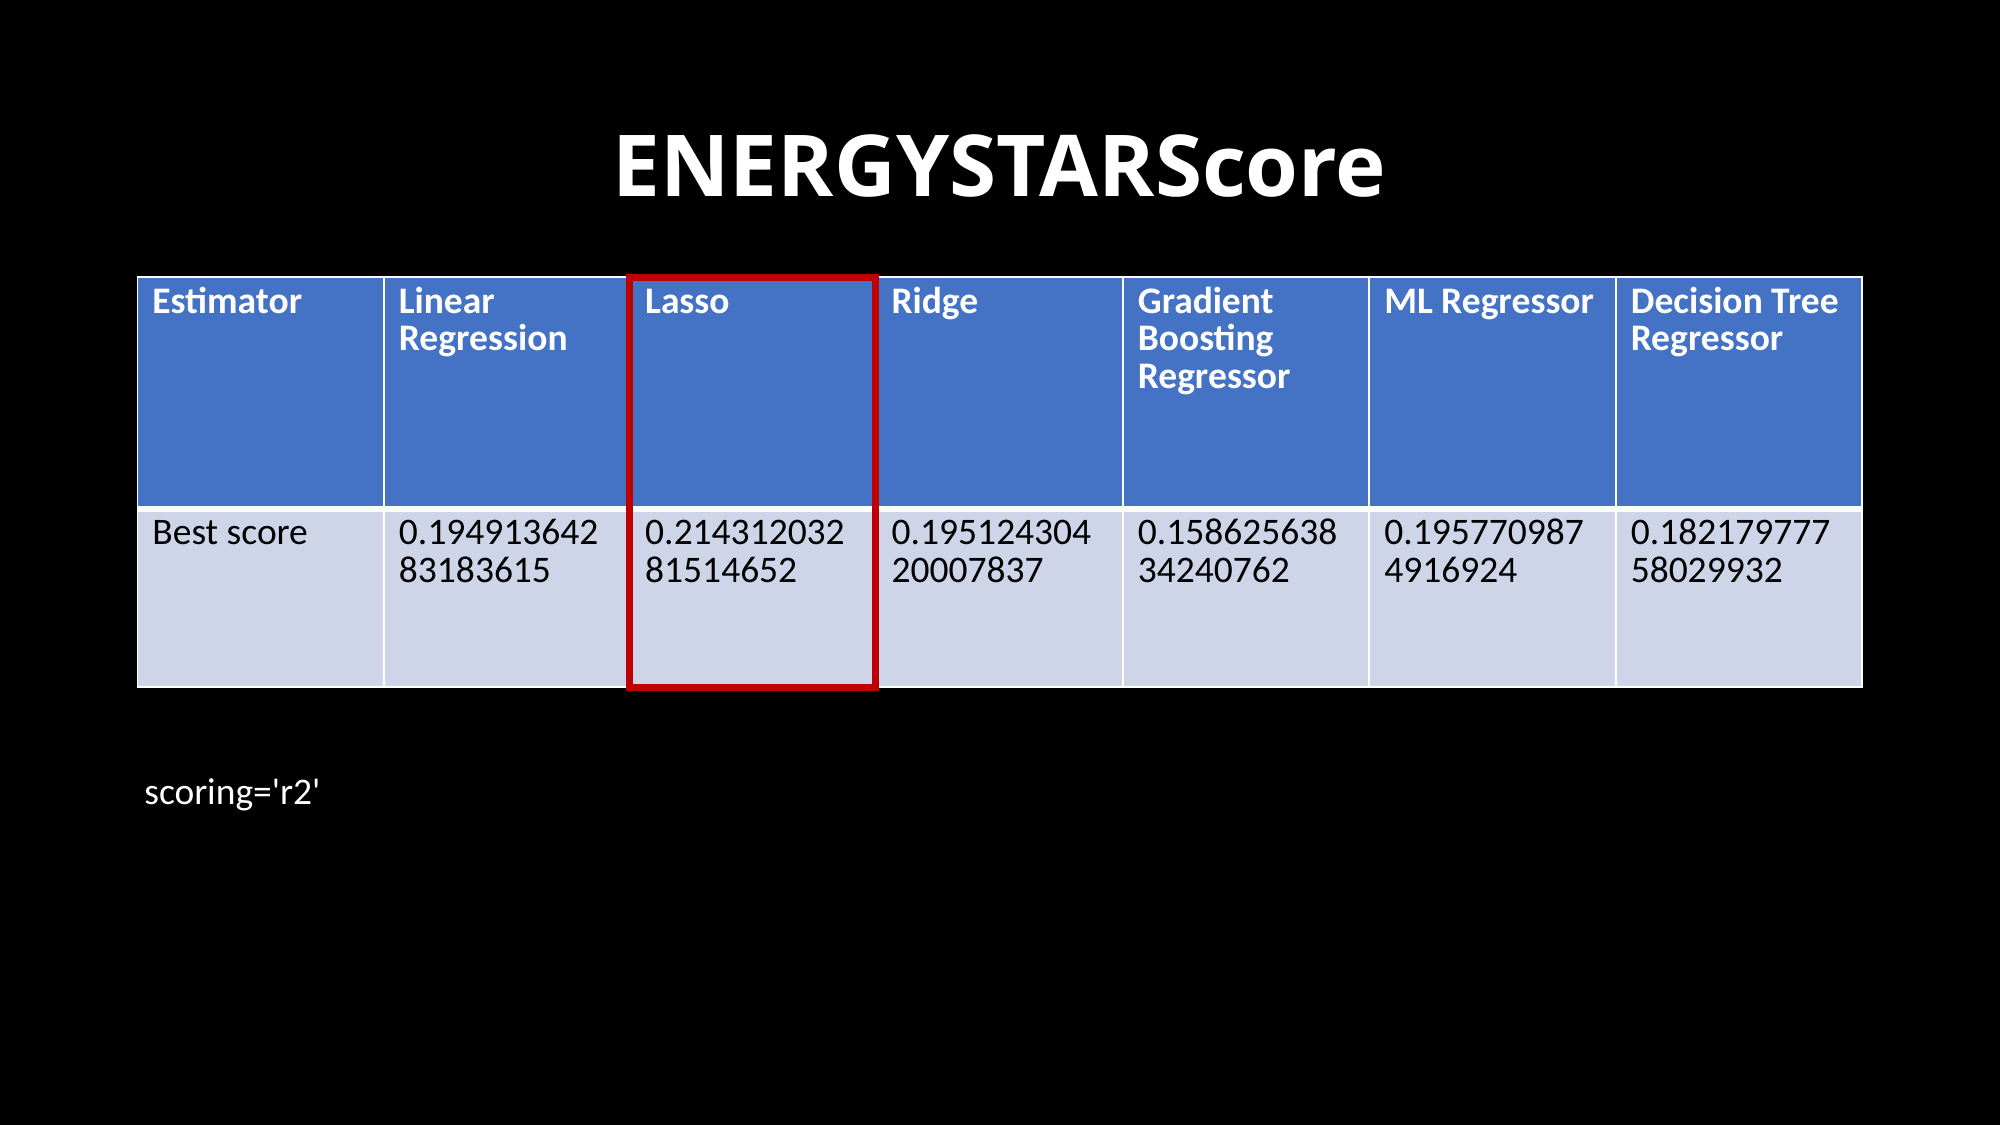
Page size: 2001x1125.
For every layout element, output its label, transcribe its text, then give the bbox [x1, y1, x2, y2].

table_header Ridge [878, 278, 1122, 506]
table_header Linear Regression [385, 278, 628, 506]
text_box scoring='r2' [129, 759, 1130, 820]
title ENERGYSTARScore [137, 59, 1863, 276]
table_header ML Regressor [1370, 278, 1615, 506]
text_box [628, 276, 877, 688]
table_header Gradient Boosting Regressor [1124, 278, 1368, 506]
table_cell 0.19491364283183615 [385, 512, 628, 686]
table_cell 0.15862563834240762 [1124, 512, 1368, 686]
table_cell 0.1957709874916924 [1370, 512, 1615, 686]
table_cell 0.18217977758029932 [1617, 512, 1861, 686]
table_header Decision Tree Regressor [1617, 278, 1861, 506]
table_header Estimator [138, 278, 383, 506]
table_cell 0.19512430420007837 [878, 512, 1122, 686]
table_cell Best score [138, 512, 383, 686]
